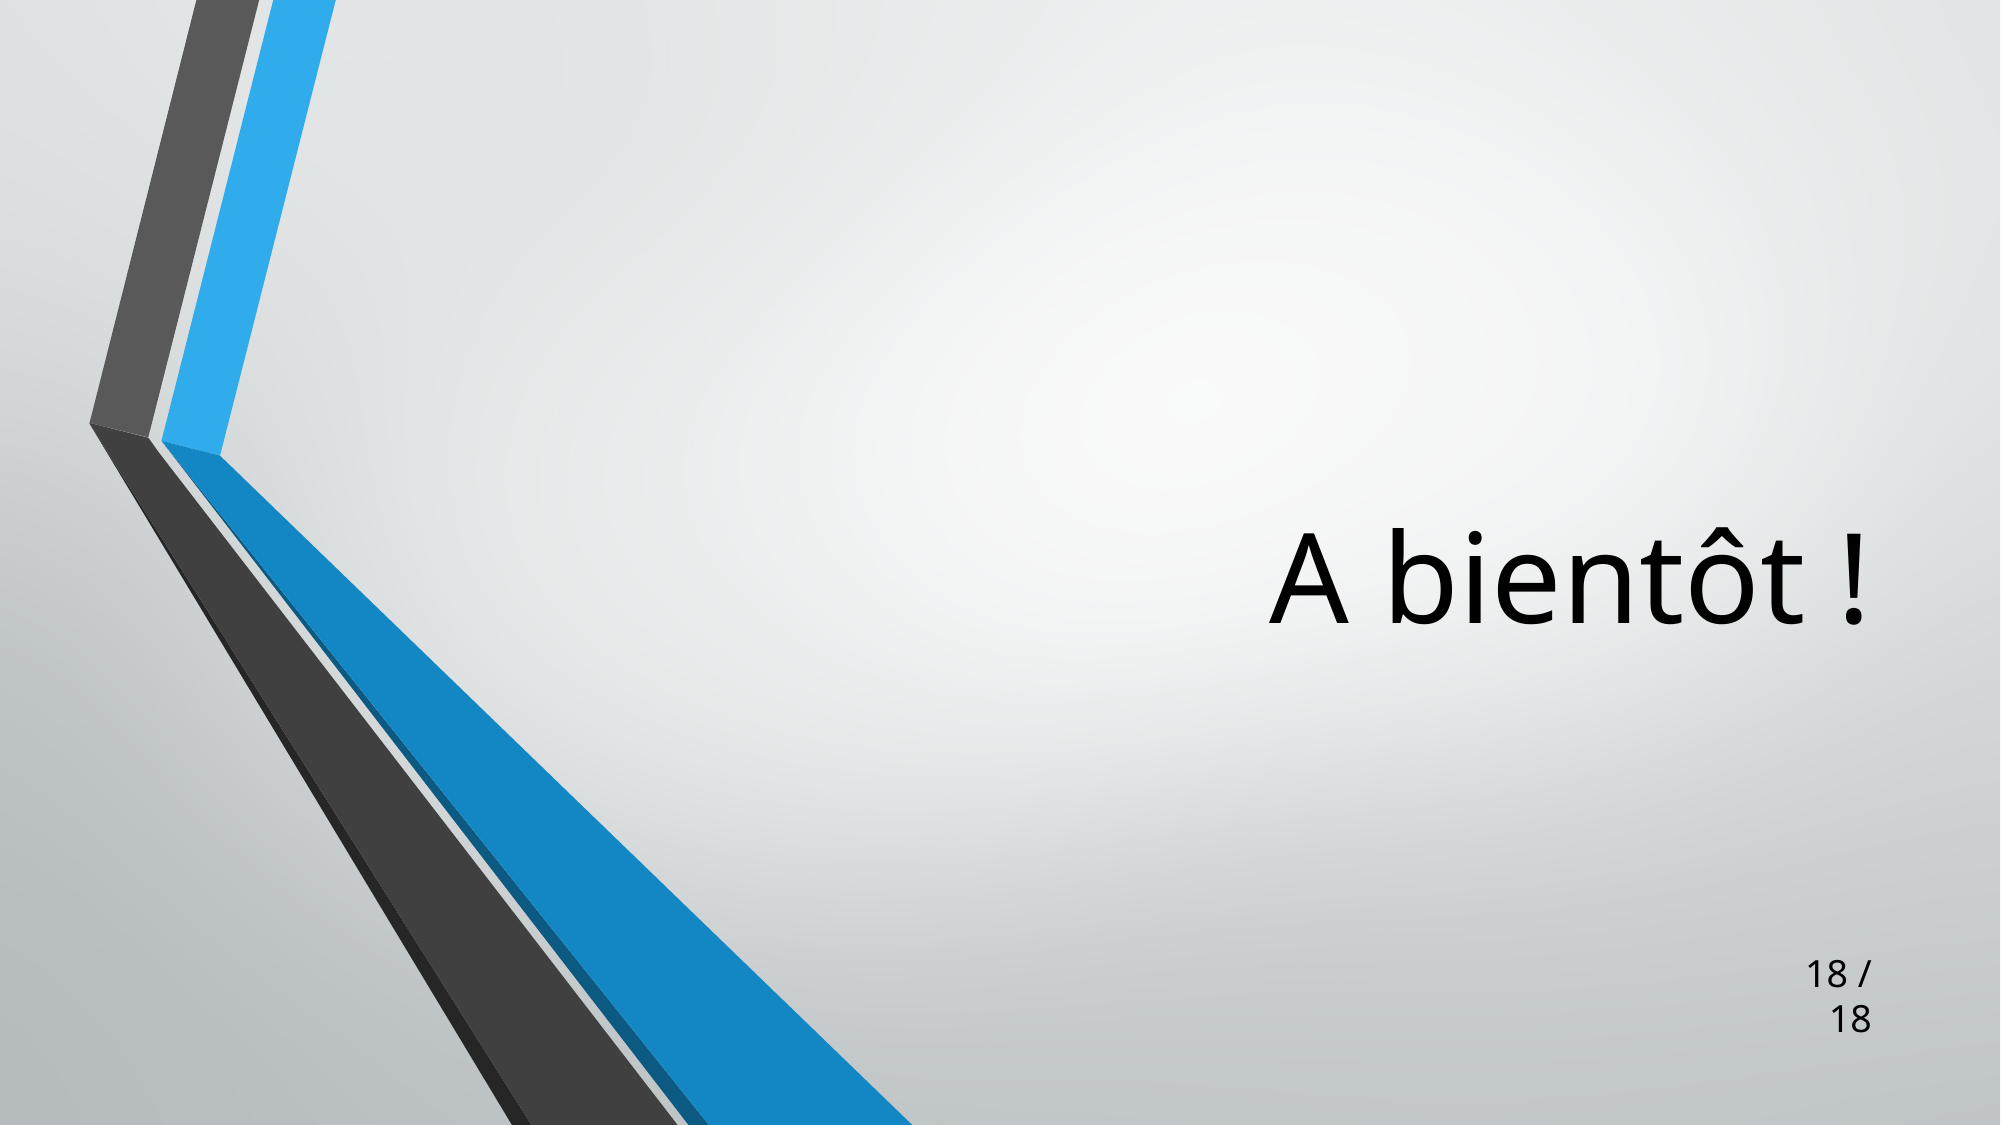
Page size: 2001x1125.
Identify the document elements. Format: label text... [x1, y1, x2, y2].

title A bientôt ! [480, 226, 1887, 656]
slide_number 18 / 18 [1749, 965, 1887, 1025]
